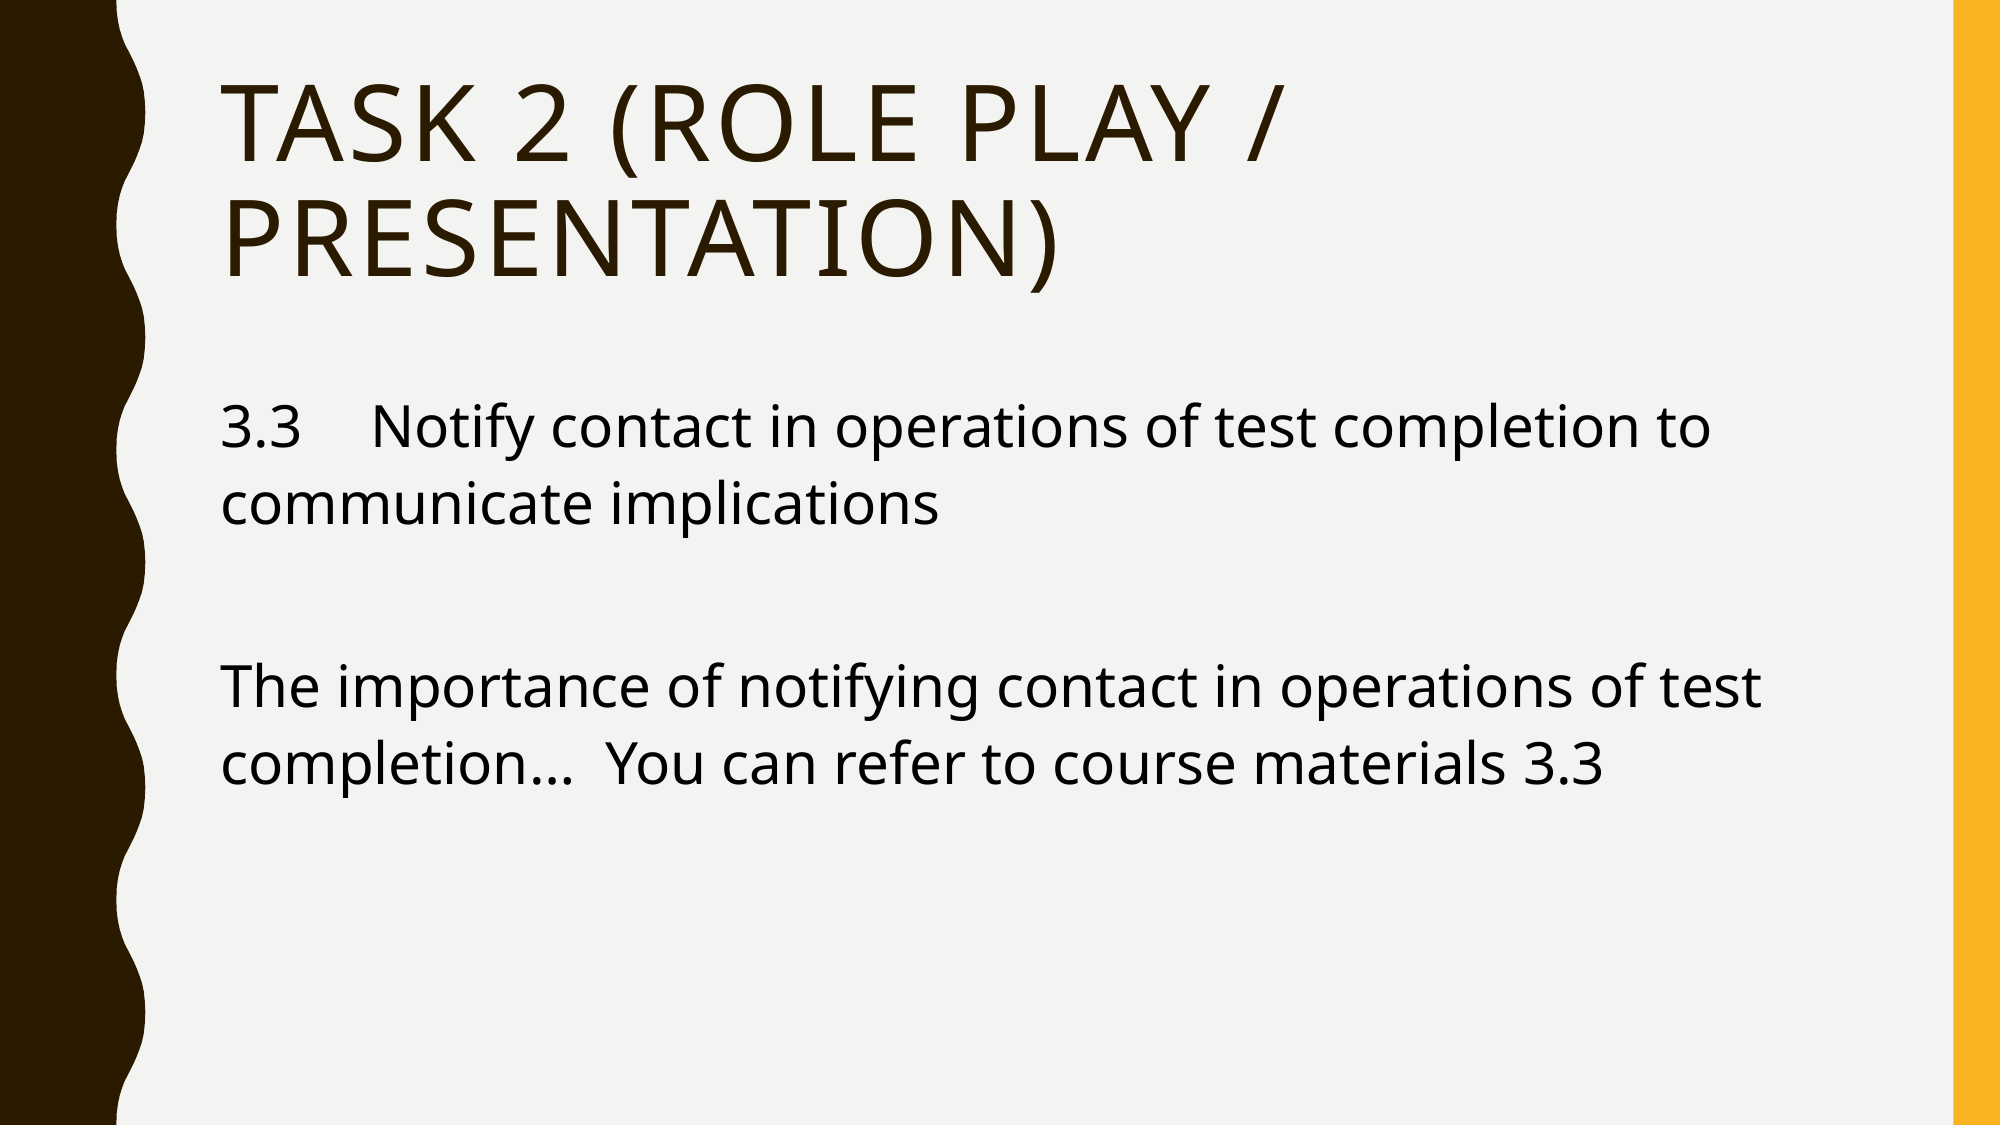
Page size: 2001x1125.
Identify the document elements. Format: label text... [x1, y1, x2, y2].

title TASK 2 (role play / presentation) [205, 62, 1875, 308]
list 3.3 Notify contact in operations of test completion to communicate implications The importance of notifying contact in operations of test completion… You can refer to course materials 3.3 [205, 375, 1875, 965]
